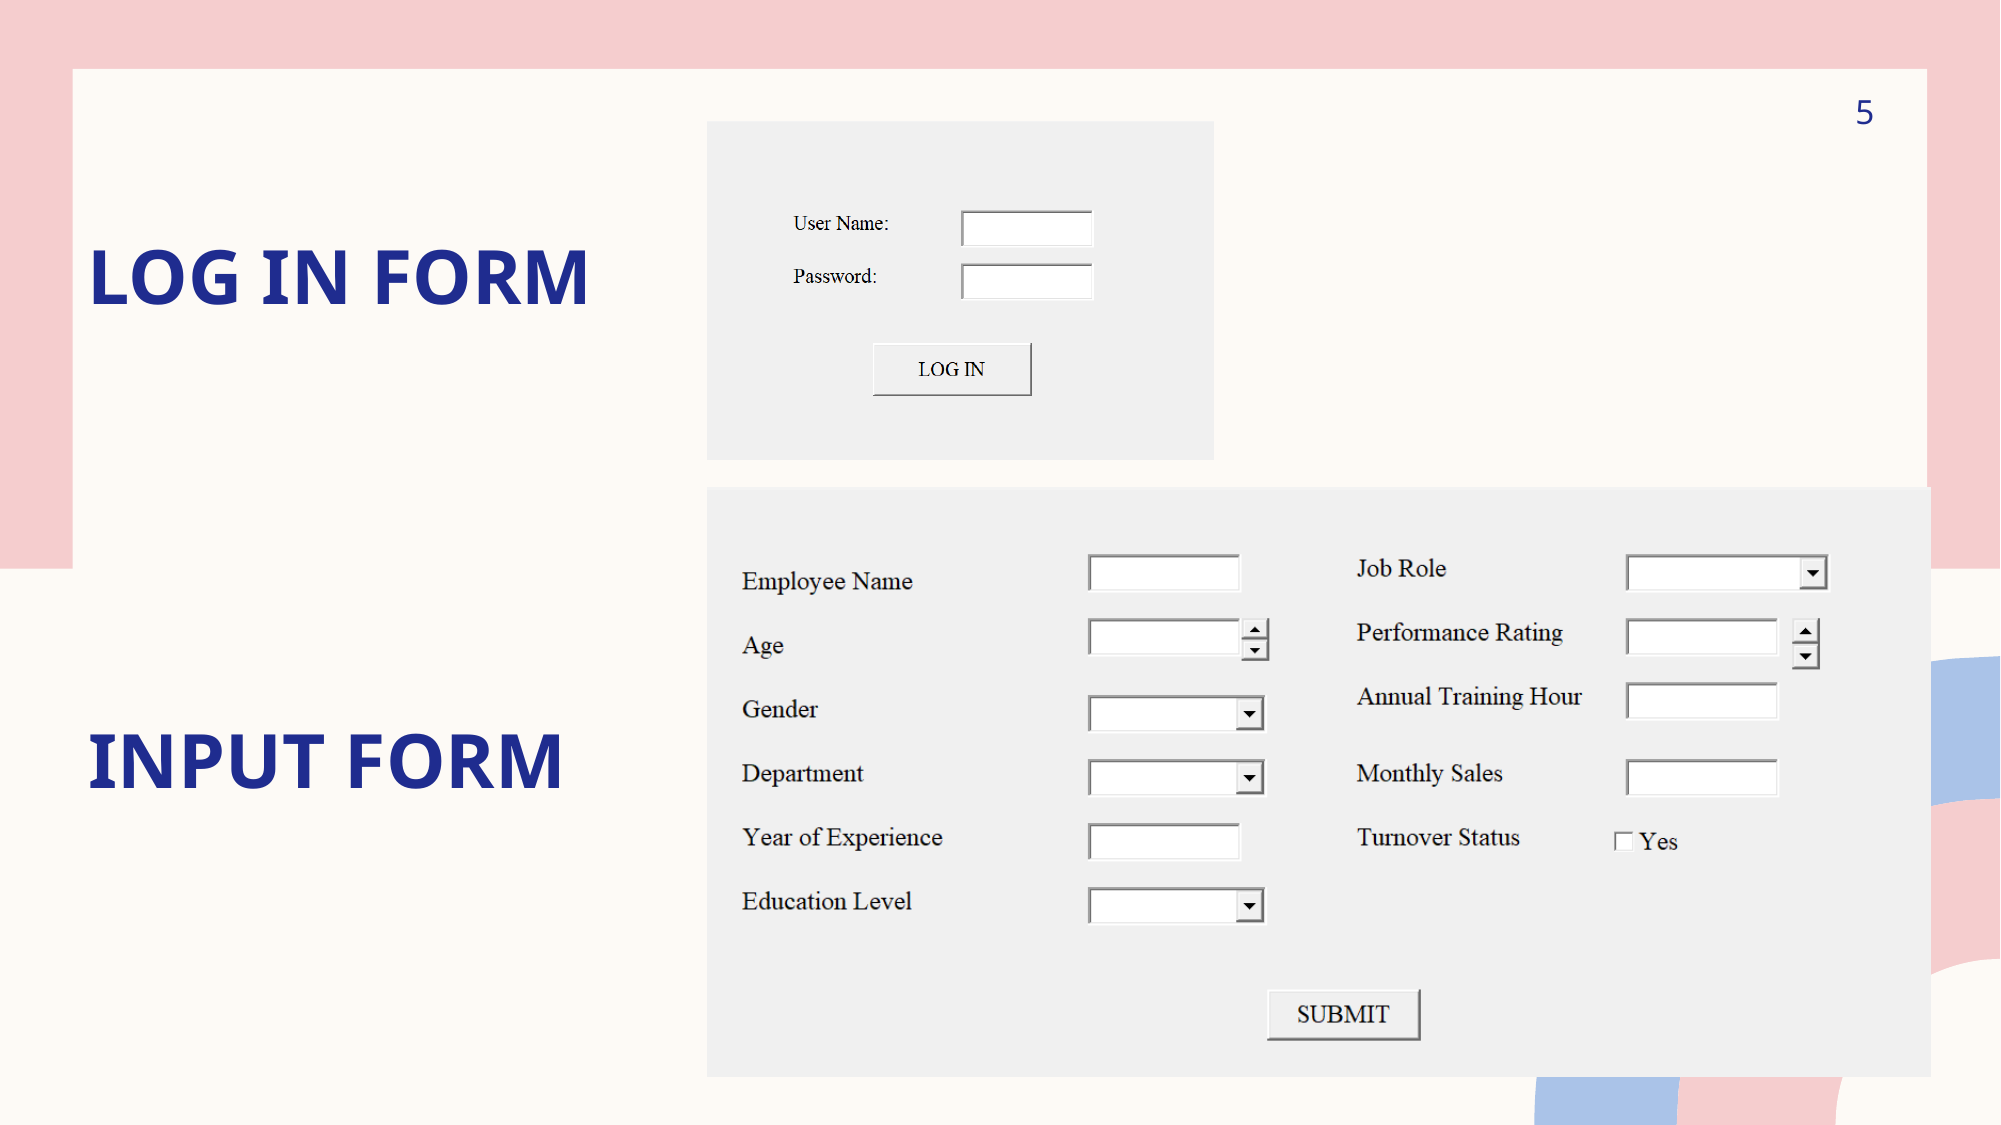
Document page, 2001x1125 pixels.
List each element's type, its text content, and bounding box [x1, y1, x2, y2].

text_box Log in form [72, 196, 707, 320]
picture [707, 487, 1931, 1077]
title Input form [73, 680, 707, 804]
picture [707, 121, 1214, 460]
slide_number 5 [1699, 75, 1875, 153]
